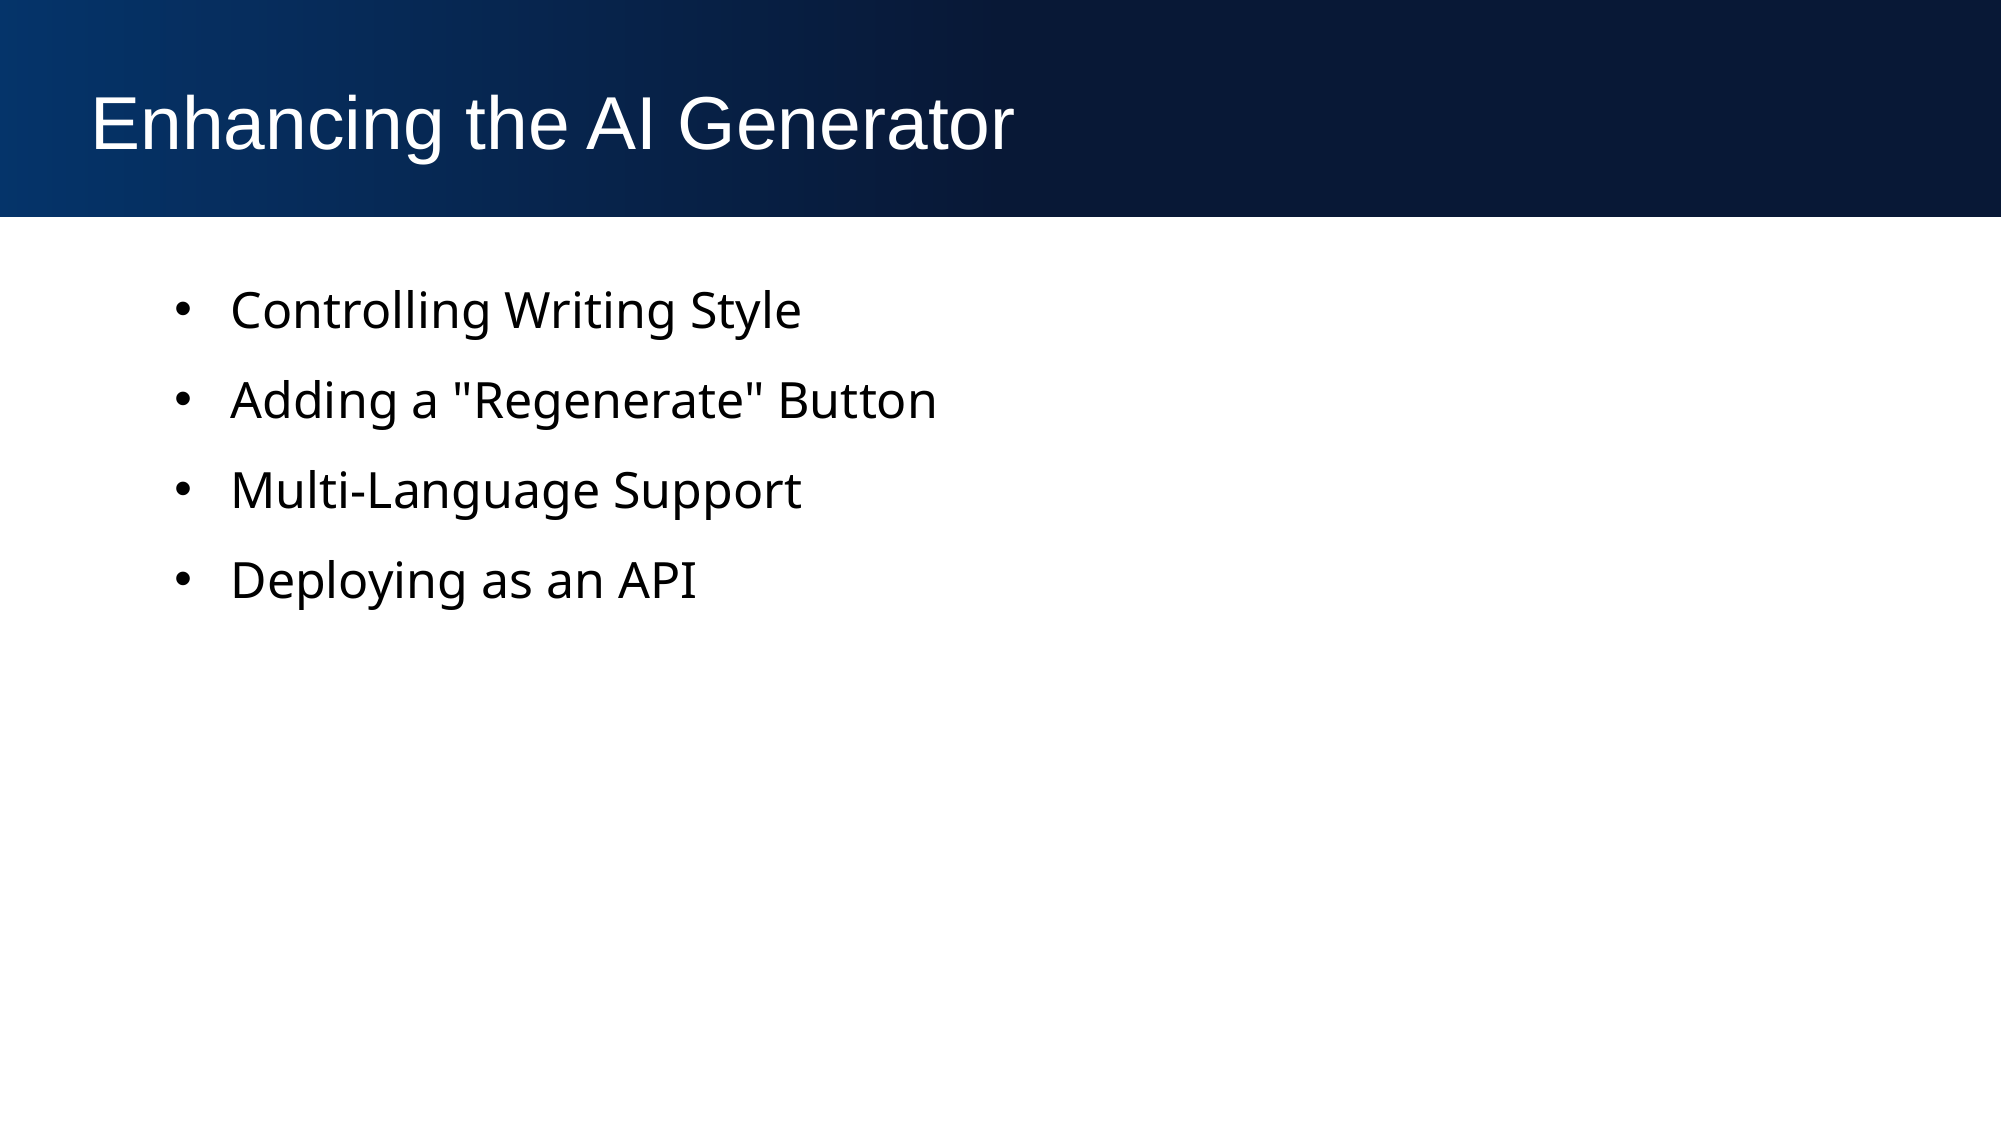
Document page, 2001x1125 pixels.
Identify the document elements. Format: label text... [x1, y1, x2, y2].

text_box Controlling Writing Style Adding a "Regenerate" Button Multi-Language Support Deploying as an API [82, 241, 1925, 617]
text_box [0, 0, 2000, 217]
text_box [82, 70, 1925, 178]
